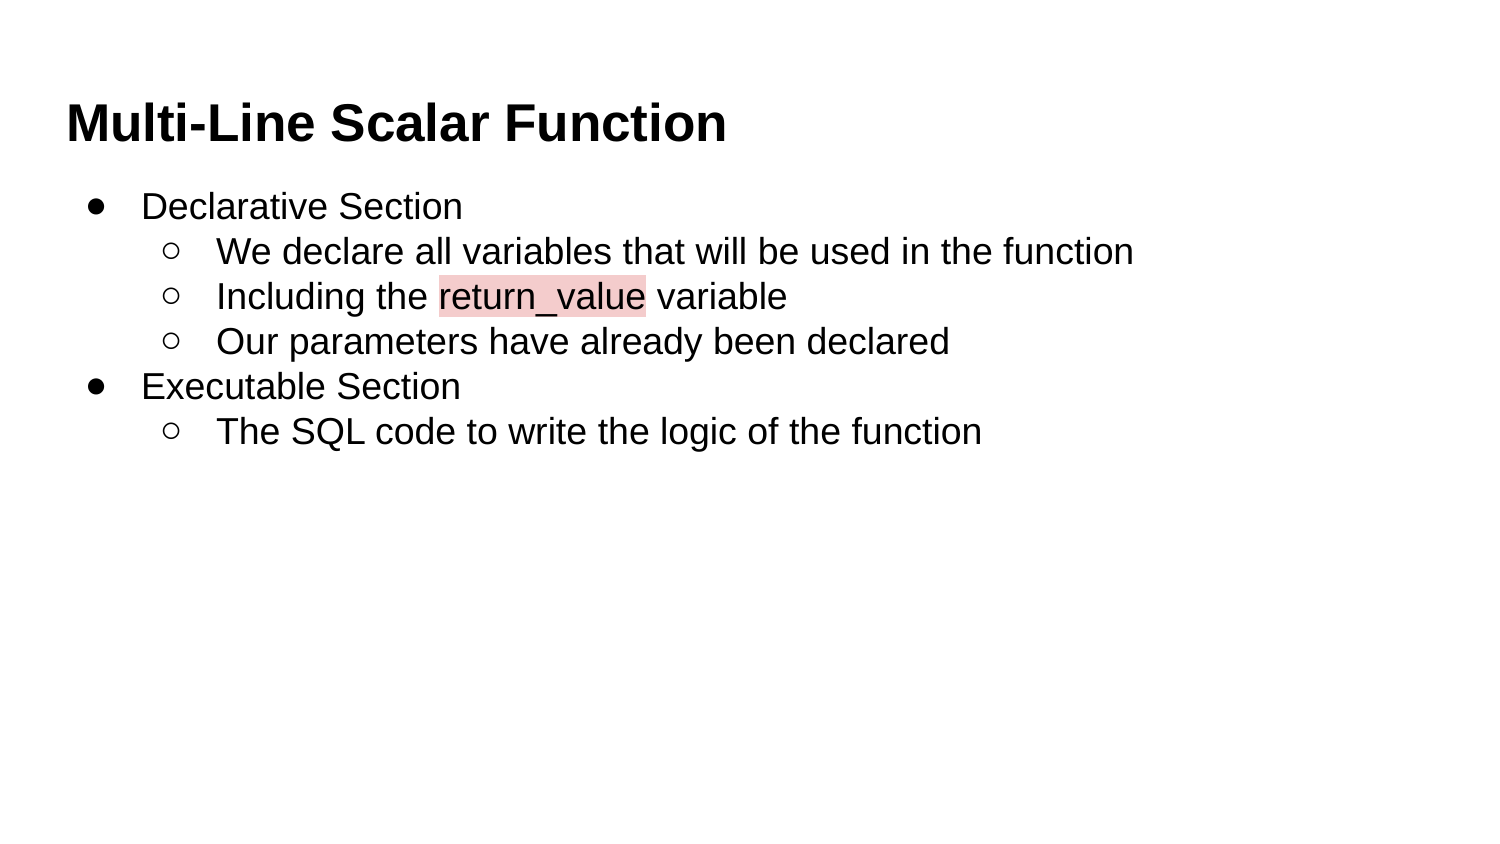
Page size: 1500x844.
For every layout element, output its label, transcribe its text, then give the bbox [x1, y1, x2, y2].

title Multi-Line Scalar Function [51, 72, 1449, 167]
text_box Declarative Section We declare all variables that will be used in the function Including the return_value variable Our parameters have already been declared Executable Section The SQL code to write the logic of the function [51, 167, 1449, 467]
